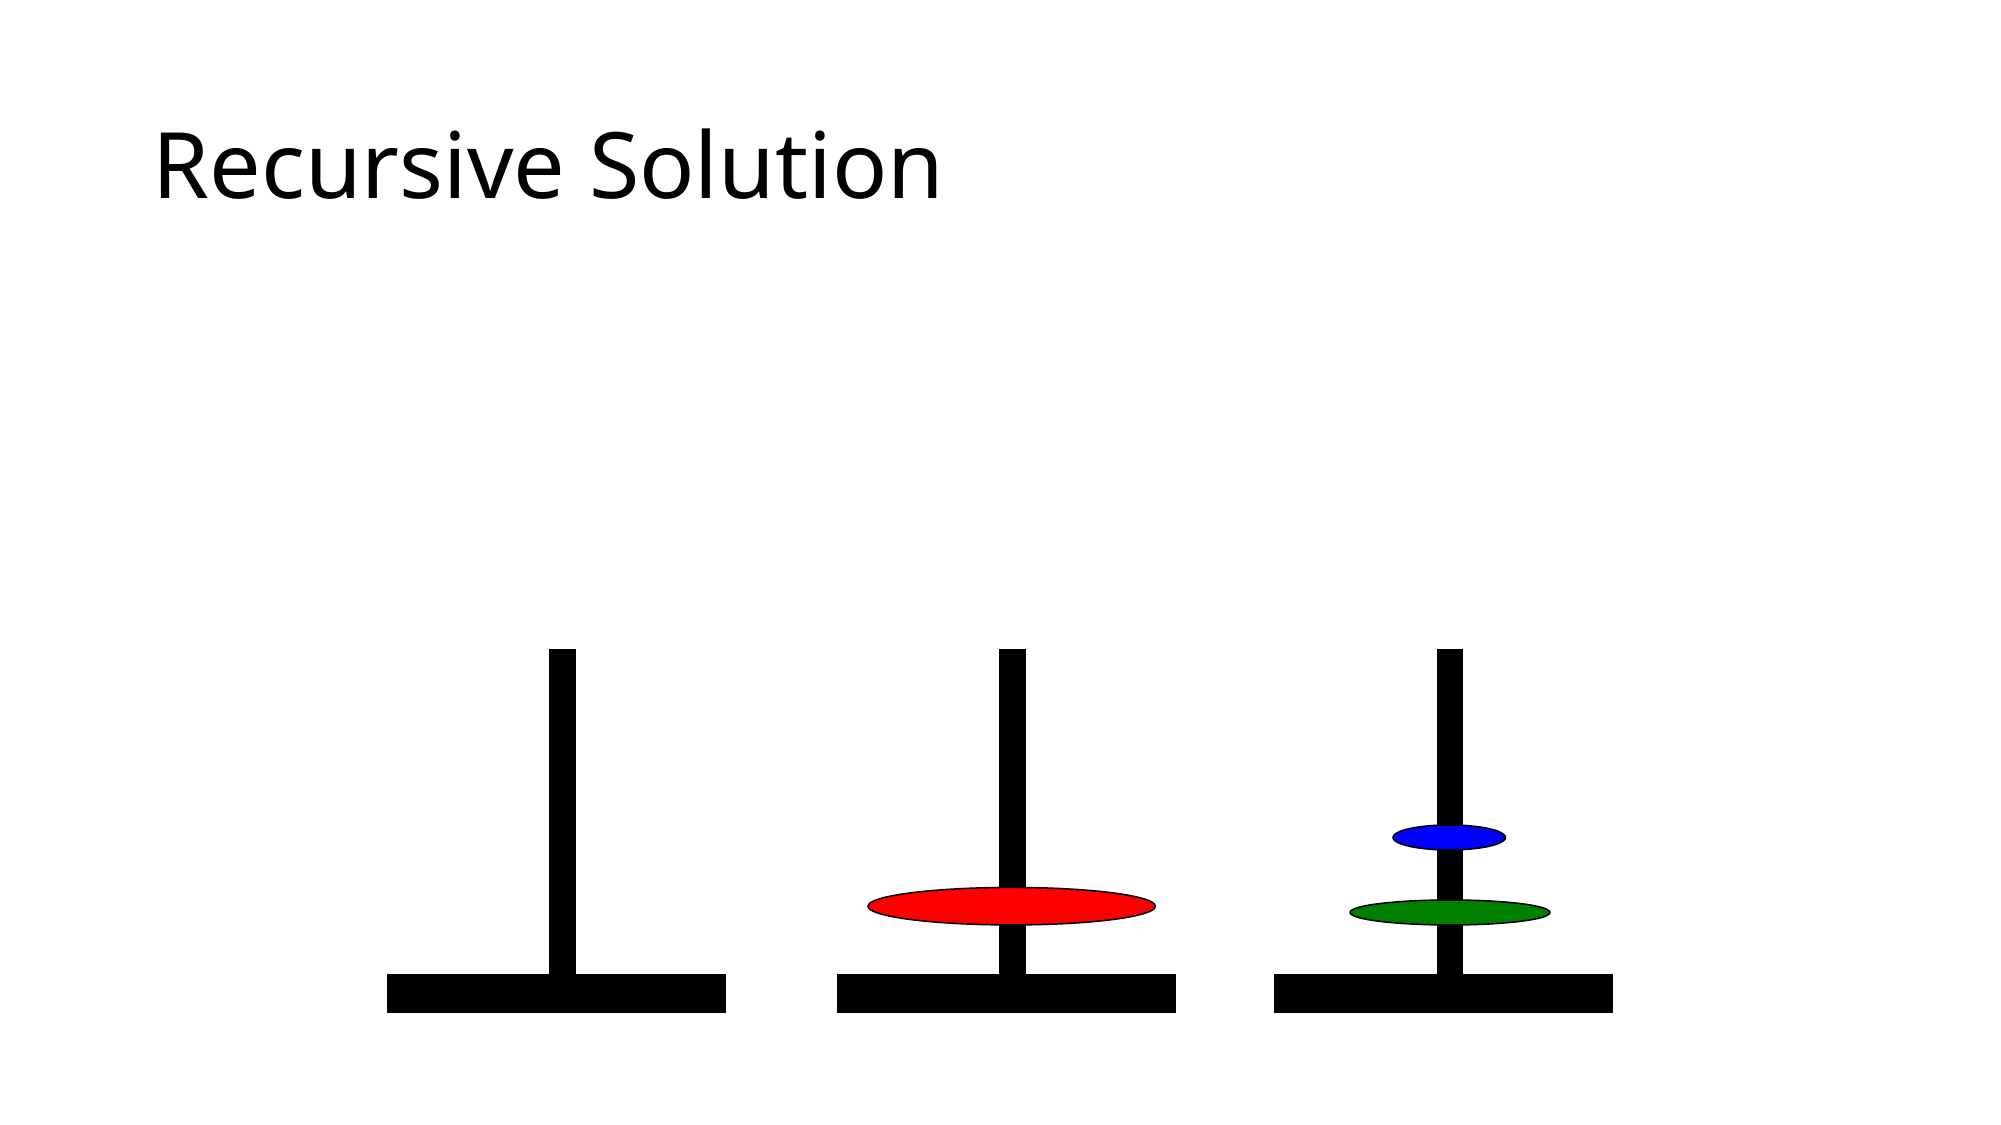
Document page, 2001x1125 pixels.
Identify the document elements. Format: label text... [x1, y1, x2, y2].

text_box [837, 649, 1175, 1013]
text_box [387, 649, 725, 1013]
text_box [1274, 649, 1613, 1013]
title Recursive Solution [137, 59, 1863, 278]
